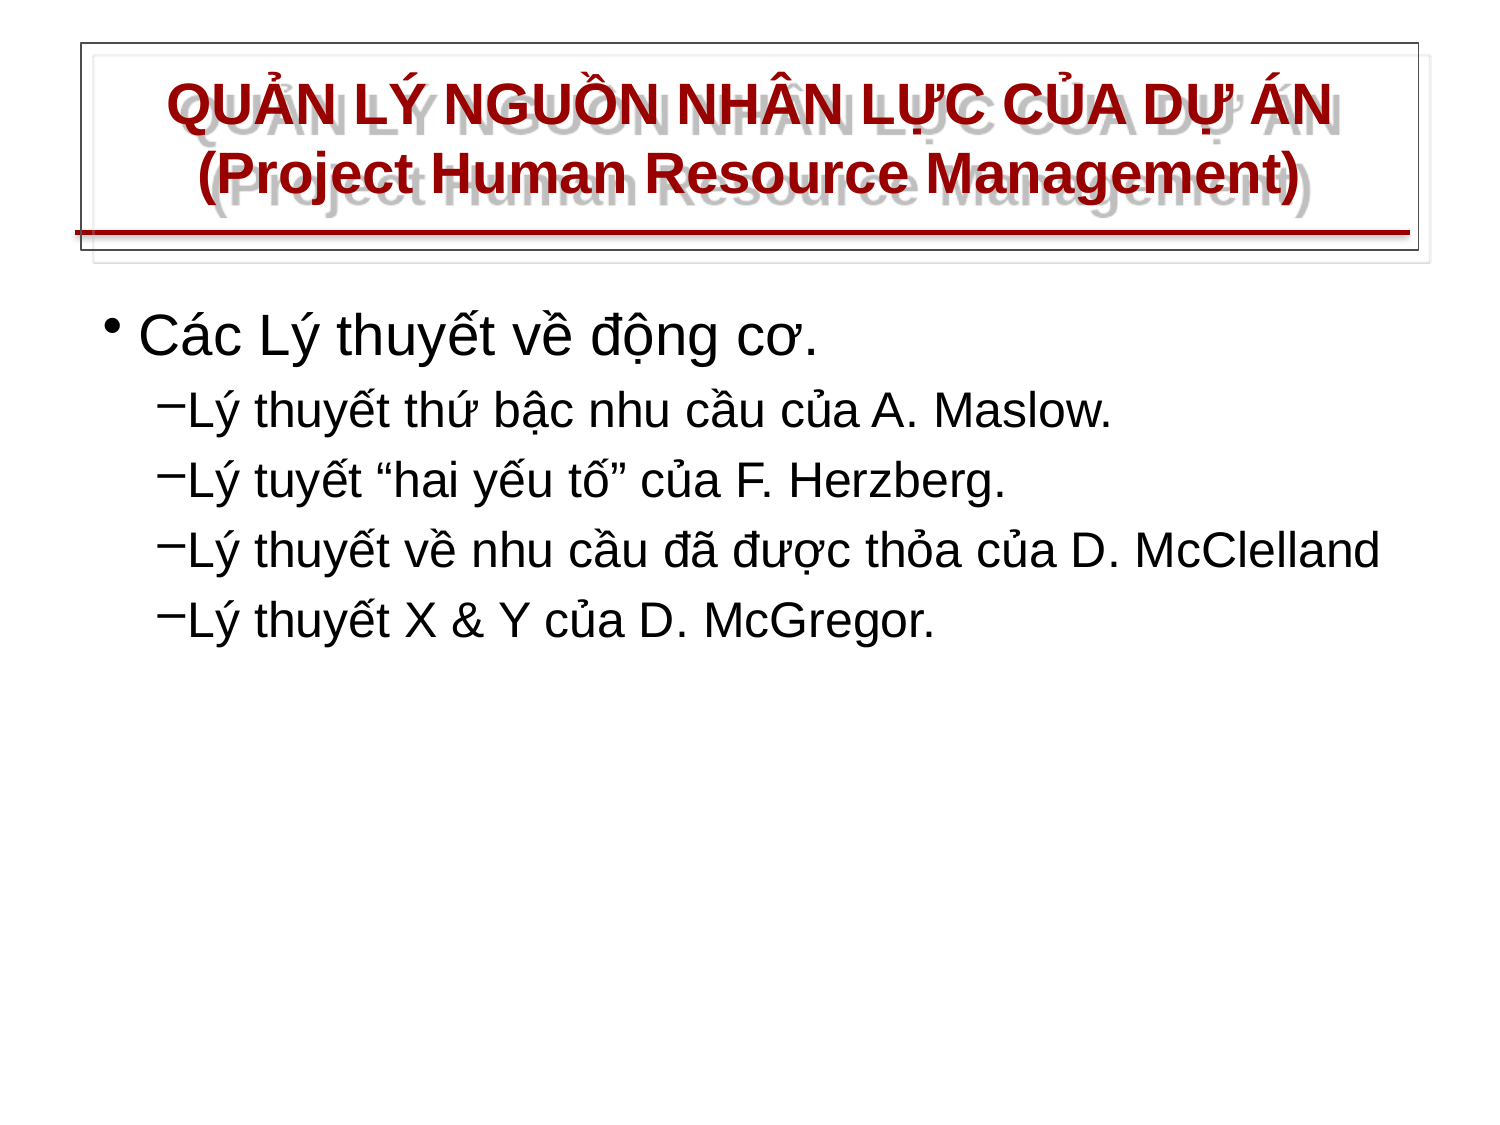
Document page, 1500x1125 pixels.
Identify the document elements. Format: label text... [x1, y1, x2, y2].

list Các Lý thuyết về động cơ. Lý thuyết thứ bậc nhu cầu của A. Maslow. Lý tuyết “hai yếu tố” của F. Herzberg. Lý thuyết về nhu cầu đã được thỏa của D. McClelland Lý thuyết X & Y của D. McGregor. [87, 290, 1413, 1073]
title QUẢN LÝ NGUỒN NHÂN LỰC CỦA DỰ ÁN (Project Human Resource Management) [80, 42, 1419, 251]
